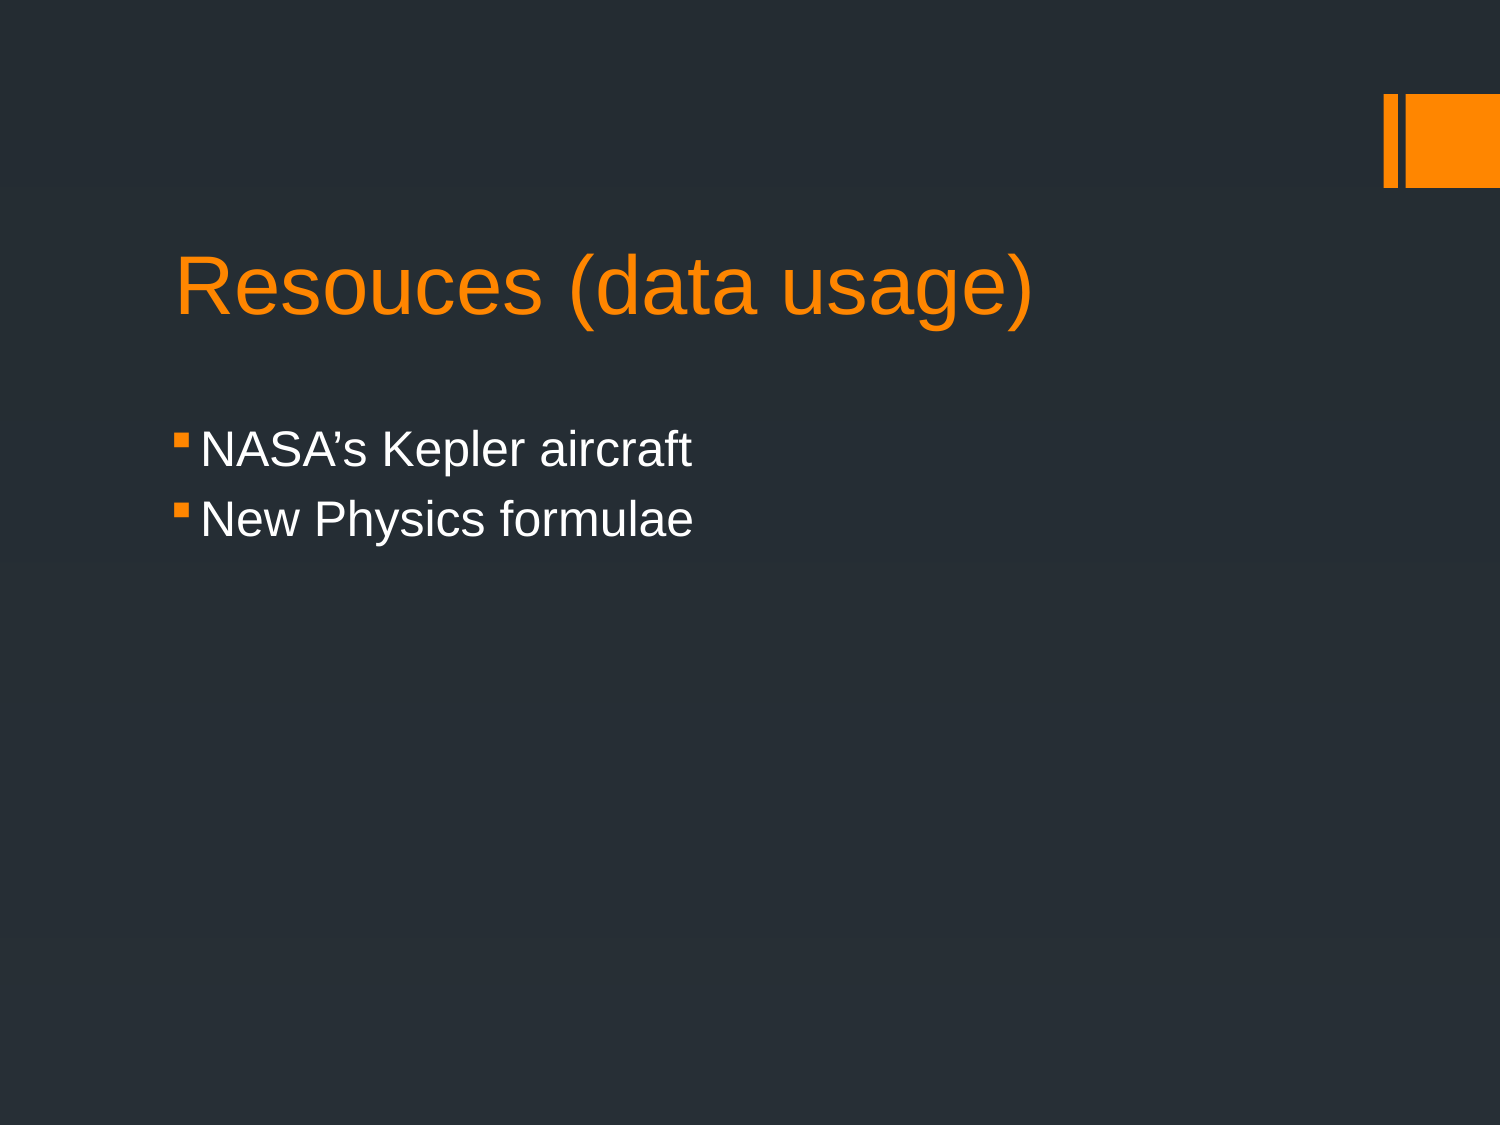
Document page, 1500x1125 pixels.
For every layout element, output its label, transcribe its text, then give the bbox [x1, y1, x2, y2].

title Resouces (data usage) [159, 149, 1360, 339]
list NASA’s Kepler aircraft New Physics formulae [147, 408, 1348, 1014]
